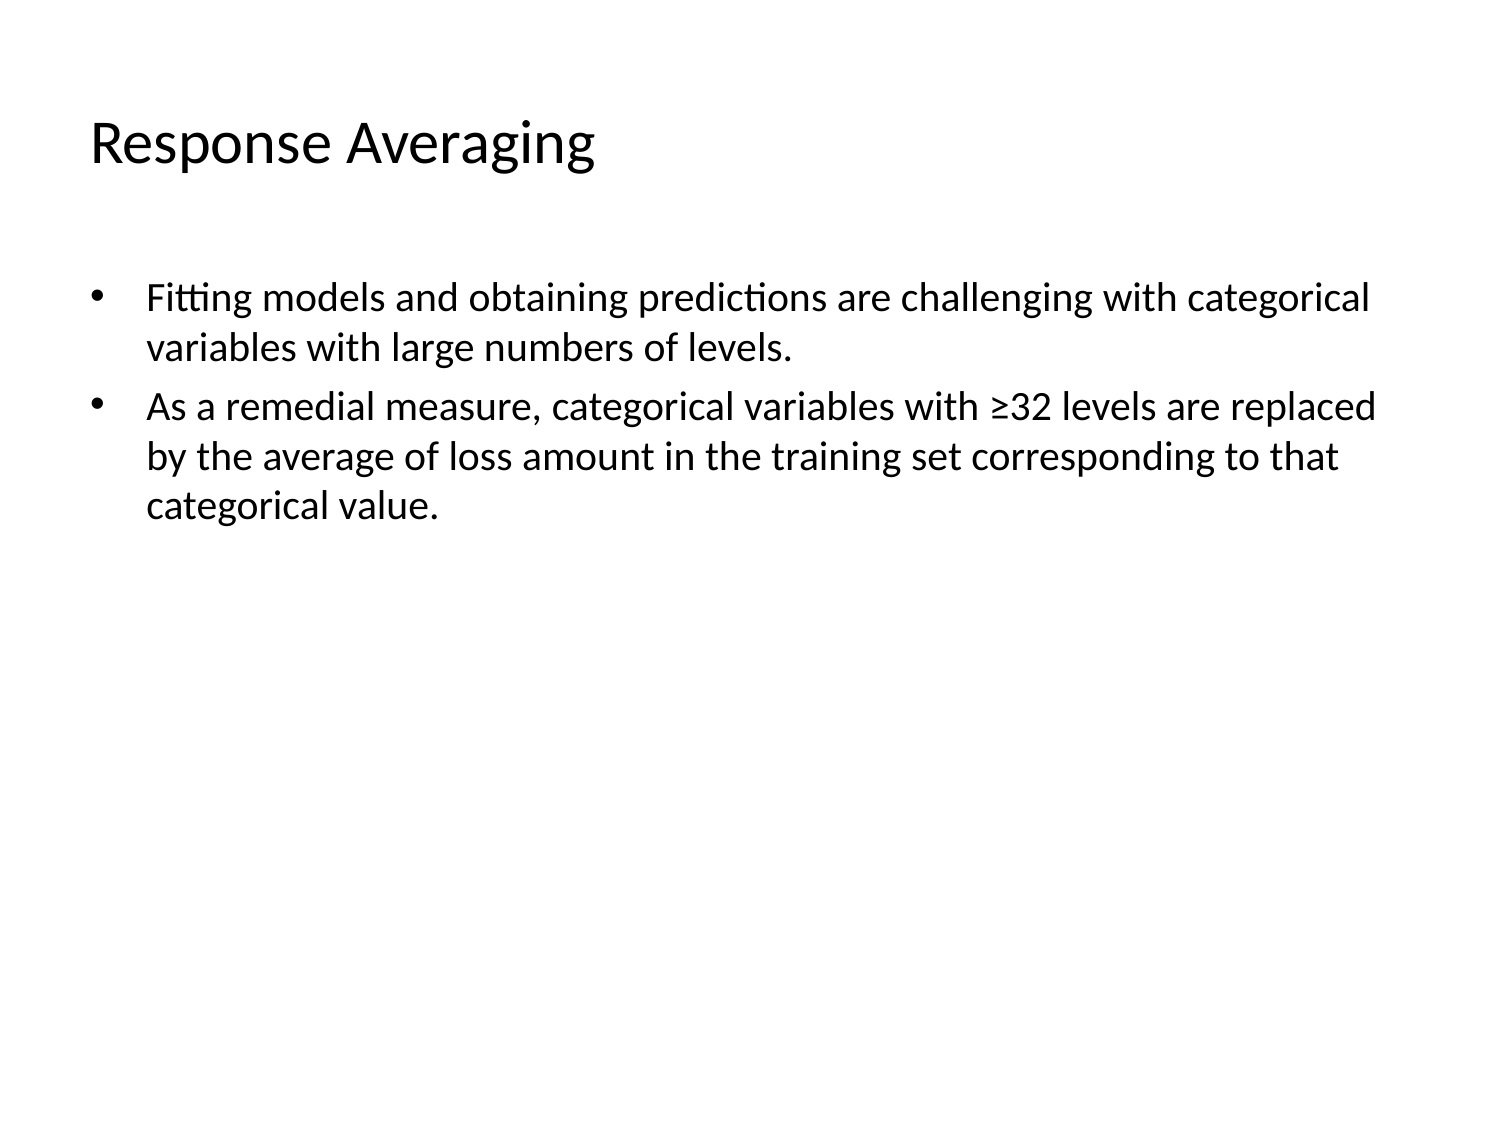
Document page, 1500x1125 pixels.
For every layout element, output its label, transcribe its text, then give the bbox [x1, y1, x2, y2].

list Fitting models and obtaining predictions are challenging with categorical variables with large numbers of levels. As a remedial measure, categorical variables with ≥32 levels are replaced by the average of loss amount in the training set corresponding to that categorical value. [75, 262, 1425, 1005]
title Response Averaging [75, 45, 1425, 233]
